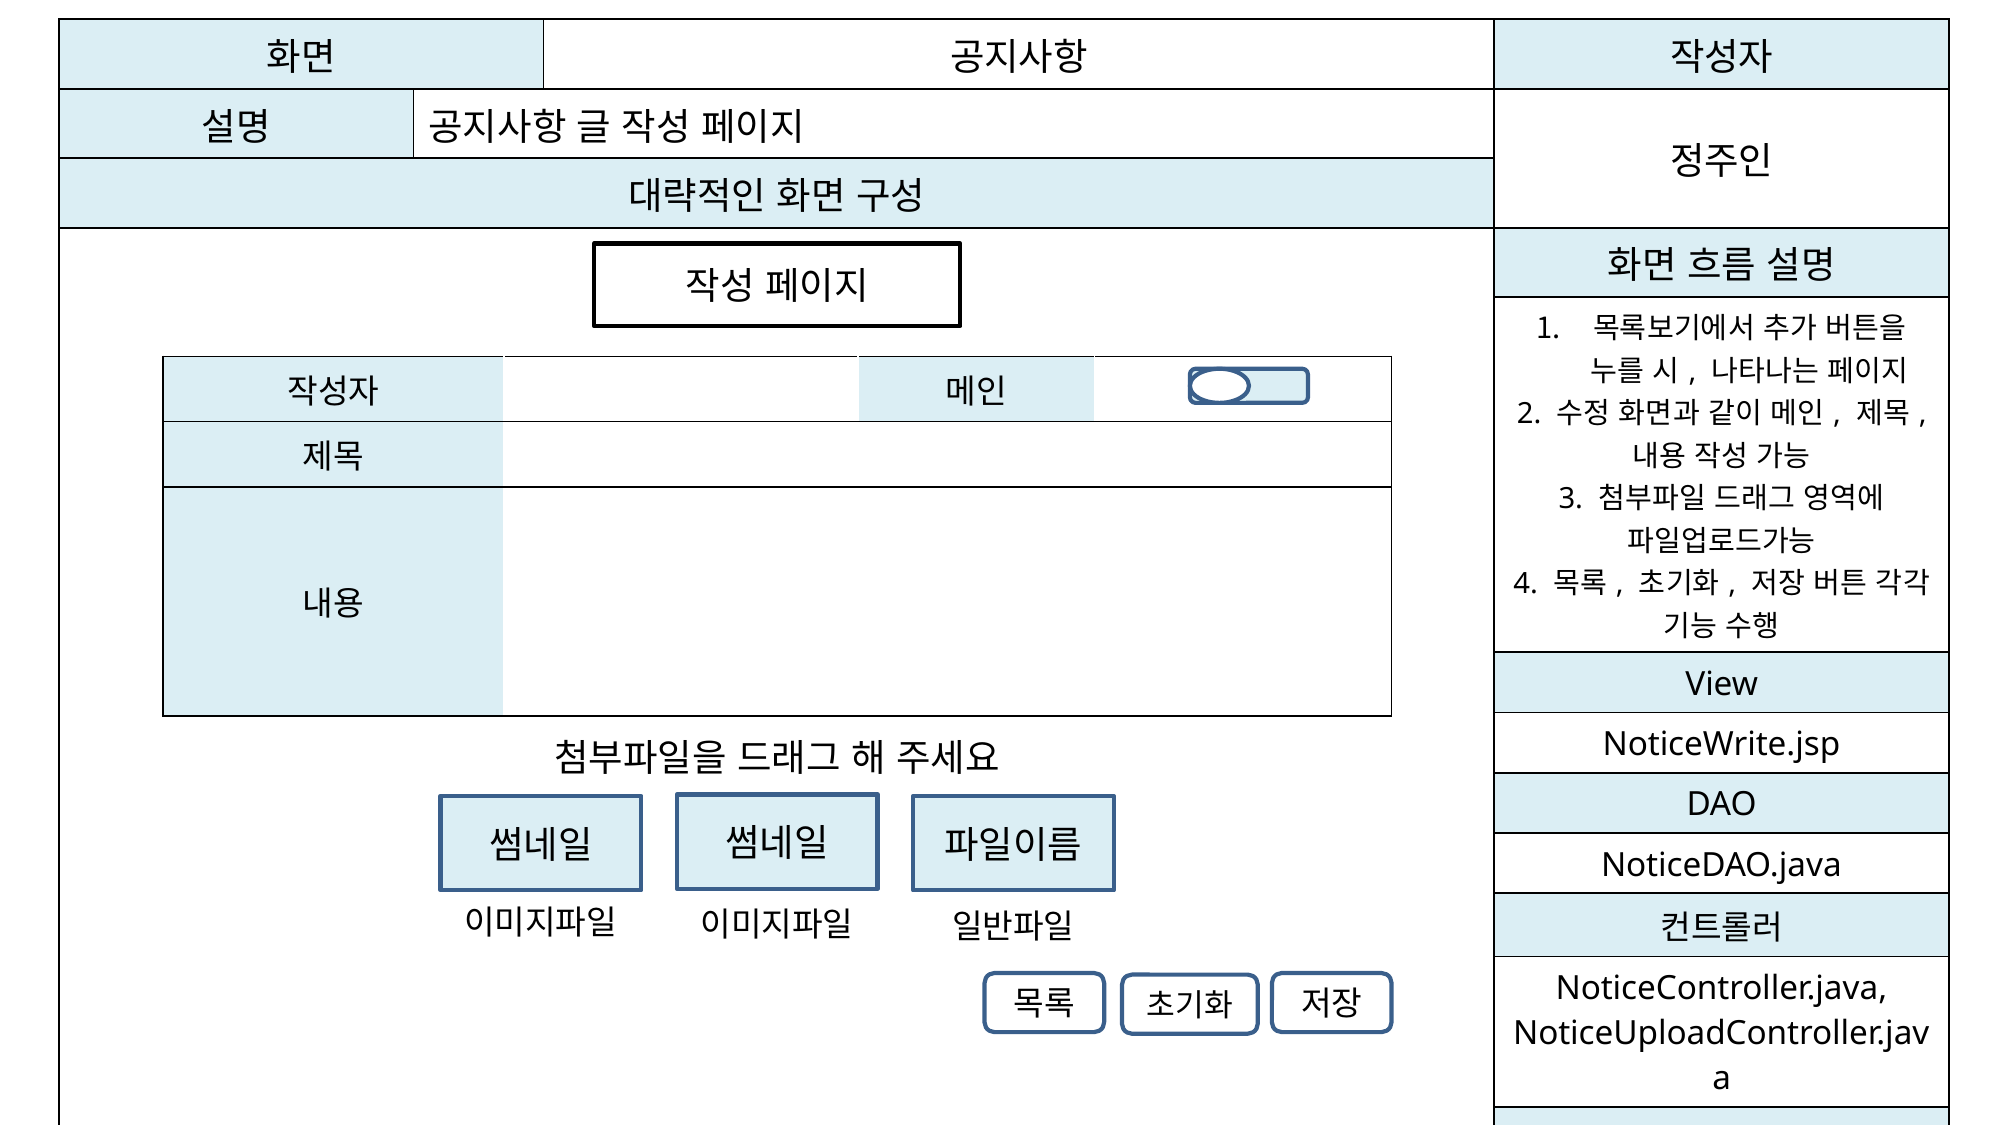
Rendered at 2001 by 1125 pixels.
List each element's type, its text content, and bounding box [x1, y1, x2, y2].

table_cell [505, 422, 1391, 486]
table_cell DAO [1495, 774, 1948, 832]
table_cell 화면 흐름 설명 [1495, 229, 1948, 296]
table_cell 제목 [164, 422, 503, 486]
table_cell View [1495, 653, 1948, 712]
table_cell 목록보기에서 추가 버튼을 누를 시, 나타나는 페이지 2. 수정 화면과 같이 메인, 제목, 내용 작성 가능 3. 첨부파일 드래그 영역에 파일업로드가능 4. 목록, 초기화, 저장 버튼 각각 기능 수행 [1495, 298, 1948, 651]
table_header 화면 [60, 20, 543, 88]
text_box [1189, 368, 1309, 404]
table_cell 내용 [164, 488, 503, 715]
table_cell NoticeController.java, NoticeUploadController.java [1495, 957, 1948, 1106]
table_cell NoticeDAO.java [1495, 834, 1948, 892]
table_header [1095, 357, 1391, 421]
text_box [440, 725, 1115, 954]
table_header 메인 [859, 357, 1094, 421]
table_cell 정주인 [1495, 90, 1948, 227]
text_box 작성 페이지 [592, 241, 962, 328]
table_cell 설명 [60, 90, 413, 157]
table_cell 컨트롤러 [1495, 894, 1948, 956]
table_cell [60, 229, 1493, 1125]
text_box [984, 972, 1392, 1034]
table_cell 서비스 [1495, 1108, 1948, 1125]
table_header 작성자 [1495, 20, 1948, 88]
table_header 공지사항 [544, 20, 1493, 88]
table_cell [505, 488, 1391, 715]
table_header [505, 357, 857, 421]
table_header 작성자 [164, 357, 503, 421]
table_cell NoticeWrite.jsp [1495, 713, 1948, 772]
table_cell 대략적인 화면 구성 [60, 159, 1493, 227]
table_cell 공지사항 글 작성 페이지 [414, 90, 1493, 157]
